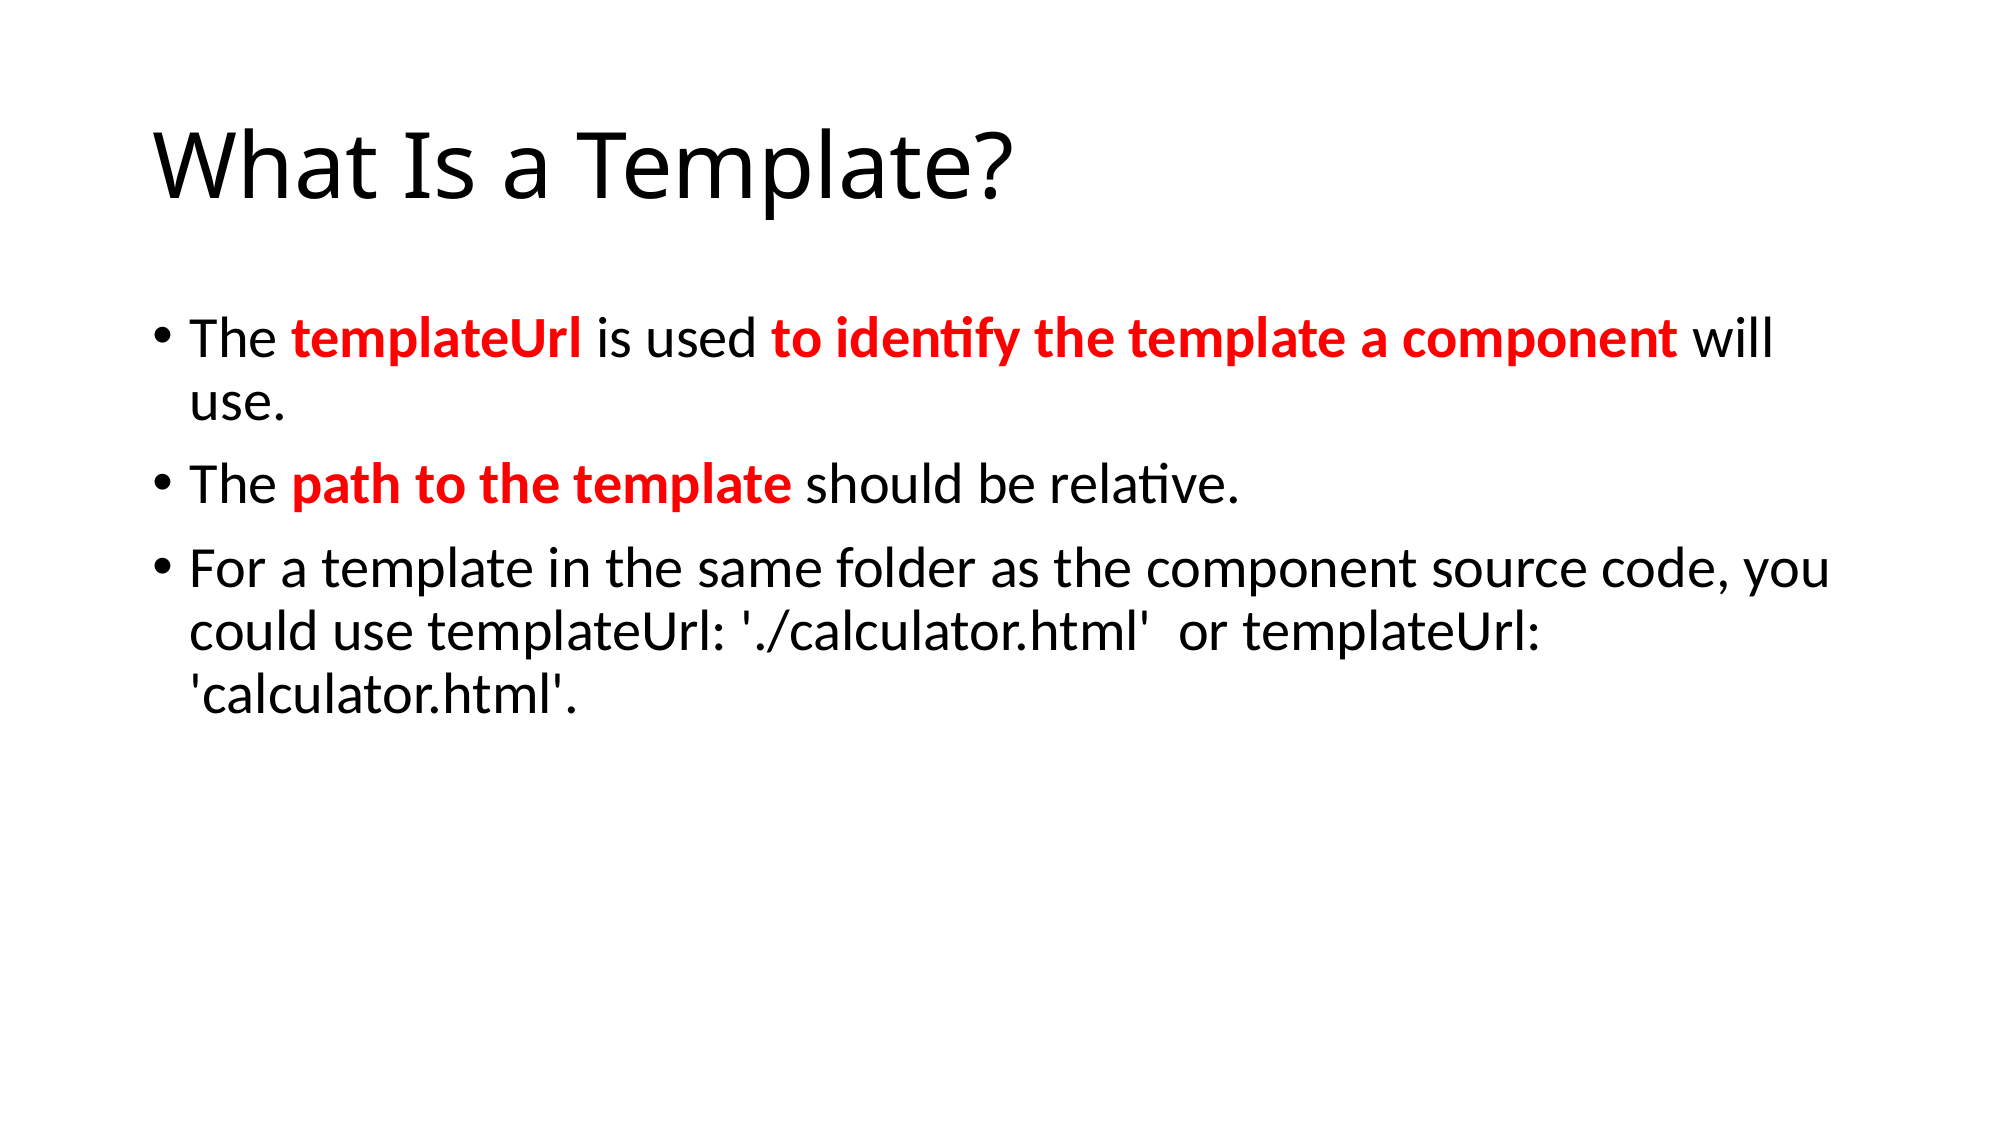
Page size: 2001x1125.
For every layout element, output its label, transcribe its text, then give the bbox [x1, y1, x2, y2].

list The templateUrl is used to identify the template a component will use. The path to the template should be relative. For a template in the same folder as the component source code, you could use templateUrl: './calculator.html' or templateUrl: 'calculator.html'. [137, 299, 1863, 1014]
title What Is a Template? [137, 59, 1863, 278]
